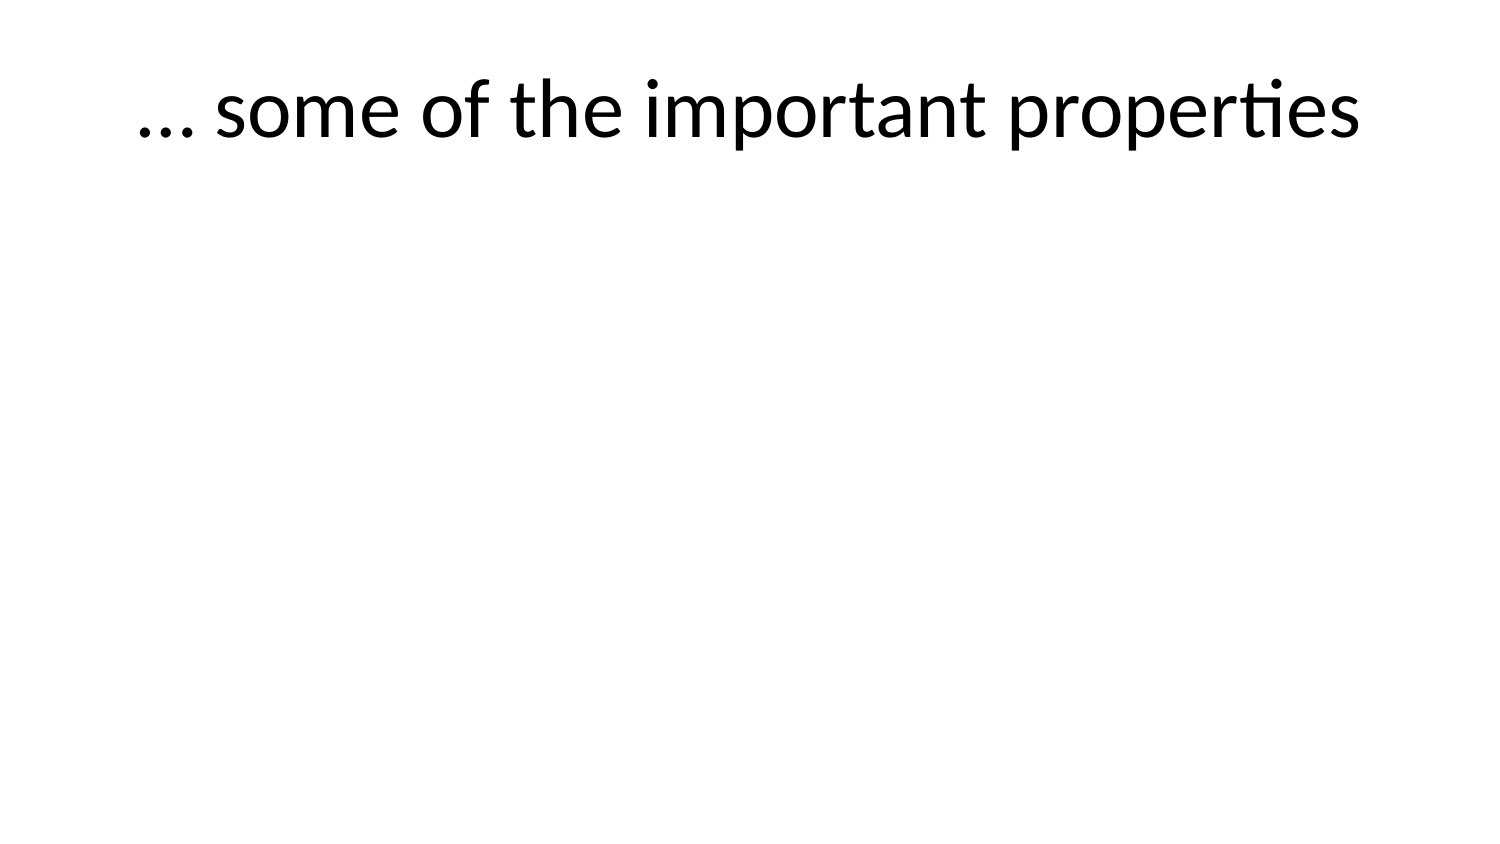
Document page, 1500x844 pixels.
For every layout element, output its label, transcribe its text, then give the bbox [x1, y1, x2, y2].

title … some of the important properties [75, 33, 1425, 175]
